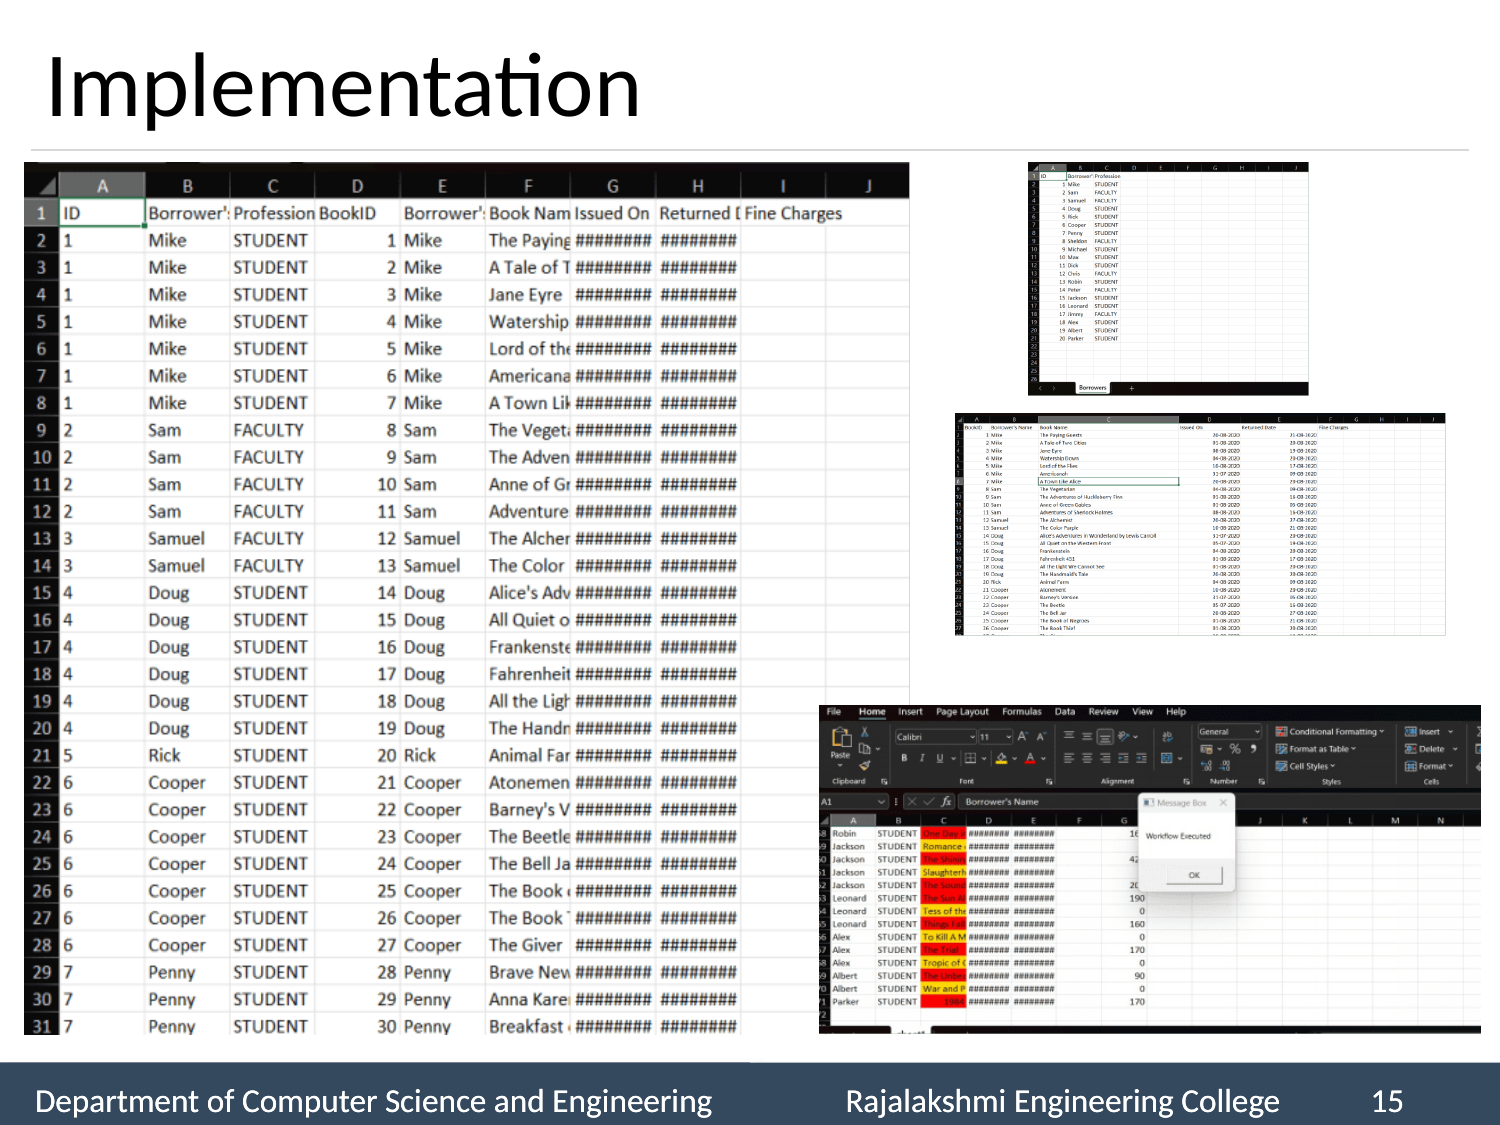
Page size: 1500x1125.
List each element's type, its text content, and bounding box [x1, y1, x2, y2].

footer Department of Computer Science and Engineering [32, 1078, 717, 1125]
picture [24, 161, 1481, 1035]
slide_number ‹#› [1364, 1078, 1413, 1125]
slide_number Rajalakshmi Engineering College [843, 1078, 1284, 1125]
title Implementation [43, 22, 1387, 213]
picture [0, 1058, 1500, 1125]
picture [954, 413, 1446, 636]
picture [1027, 161, 1309, 396]
